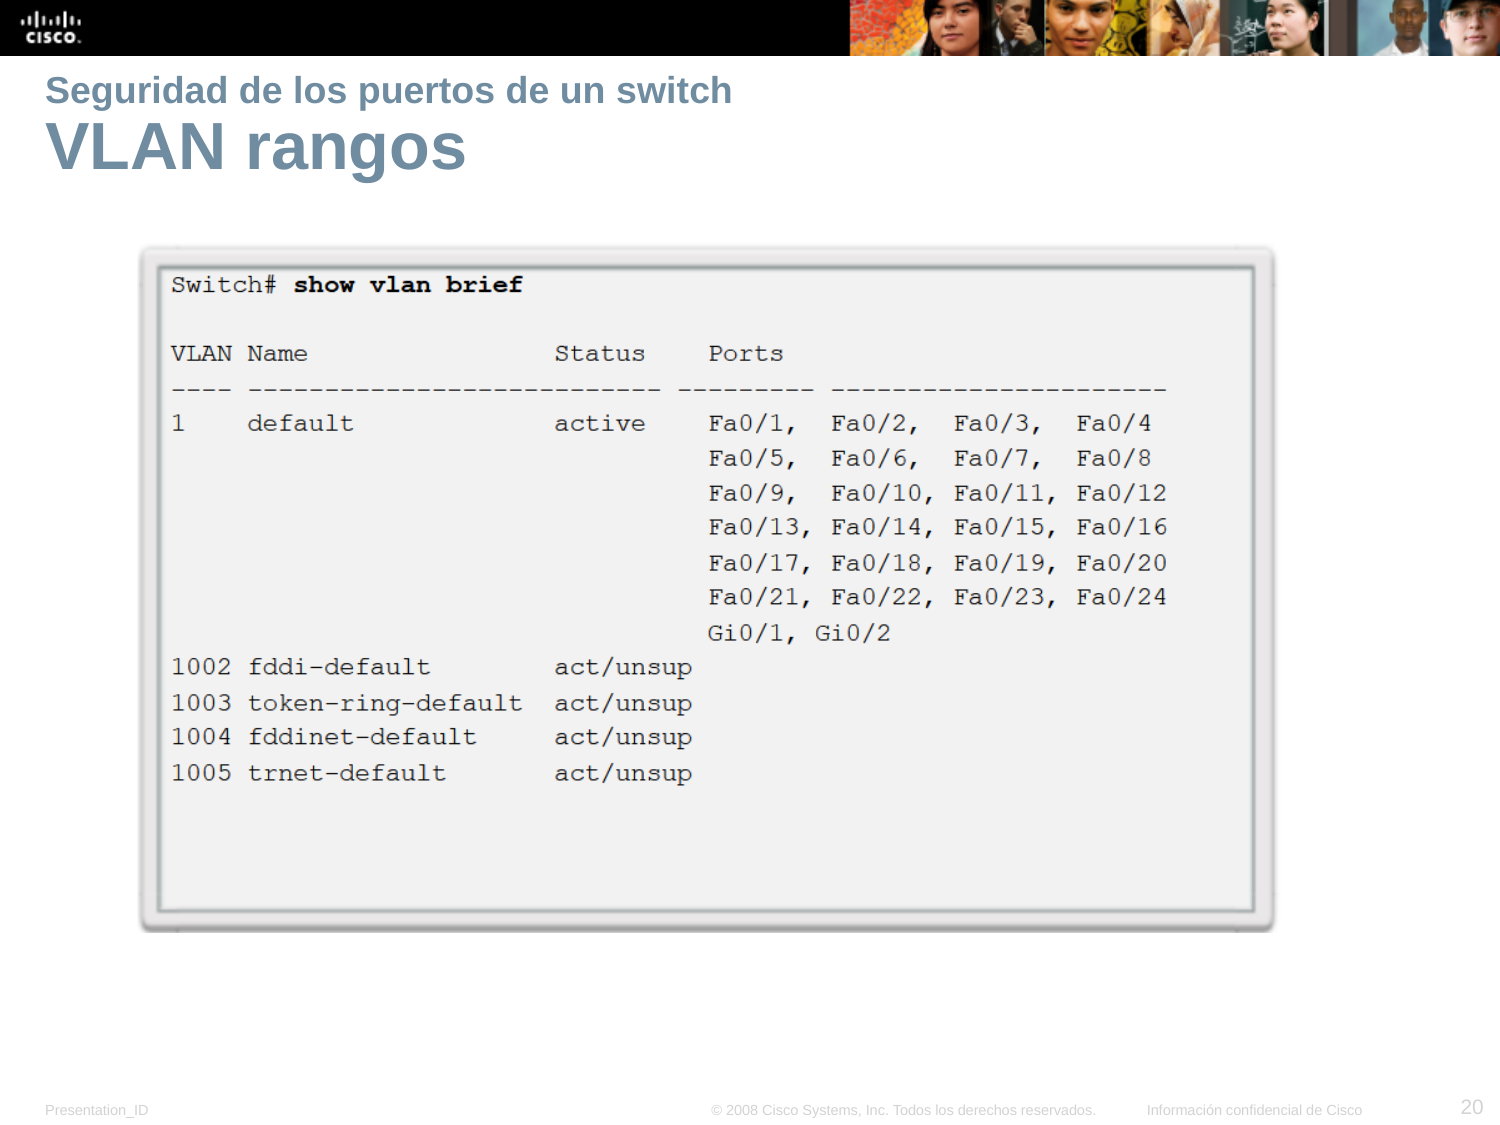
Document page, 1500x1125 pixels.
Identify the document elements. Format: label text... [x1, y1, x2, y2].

title Seguridad de los puertos de un switch VLAN rangos [31, 64, 1471, 203]
picture [0, 0, 1500, 56]
picture [136, 241, 1282, 934]
